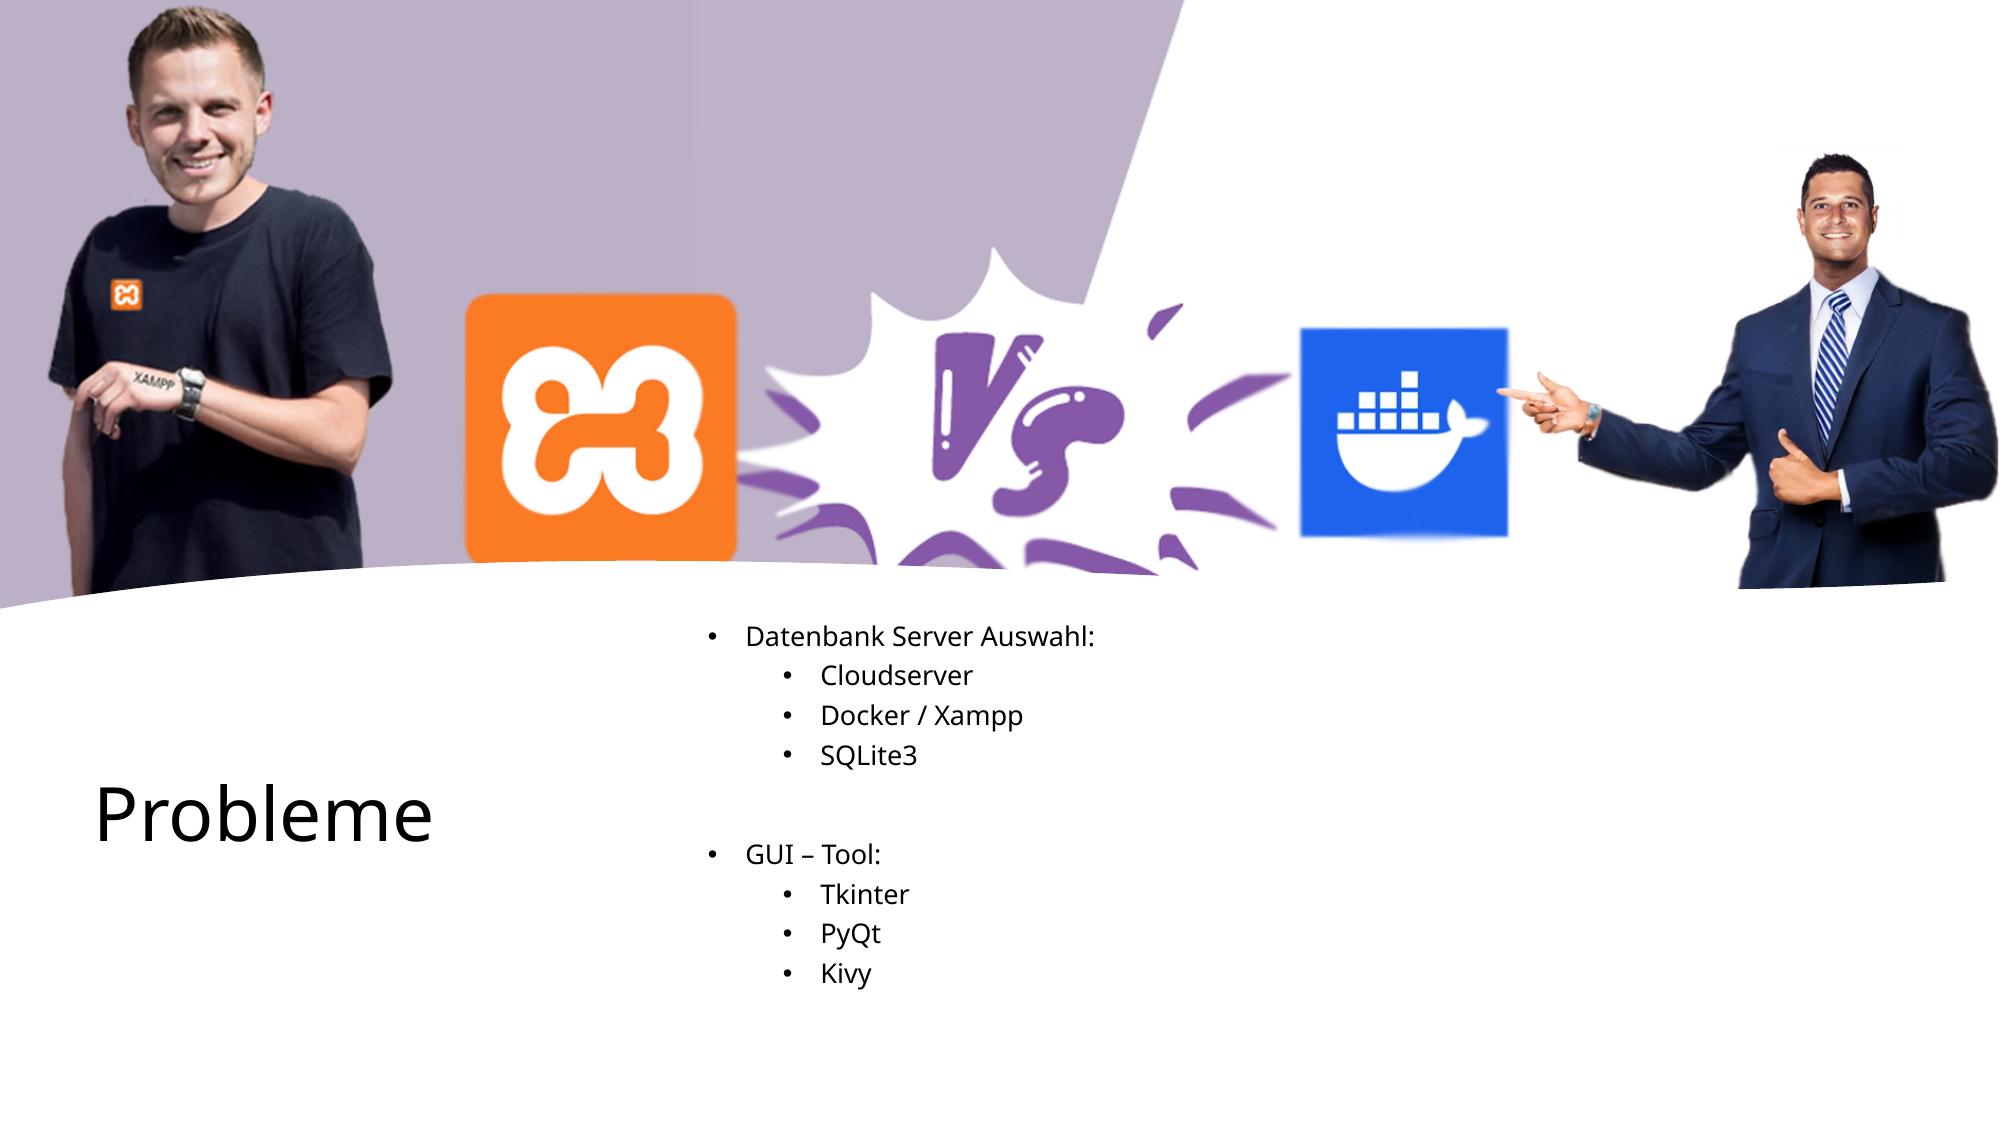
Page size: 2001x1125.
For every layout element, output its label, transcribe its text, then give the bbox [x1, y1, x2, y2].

picture [0, 0, 2000, 610]
title Probleme [78, 615, 619, 1018]
list Datenbank Server Auswahl: Cloudserver Docker / Xampp SQLite3 GUI – Tool: Tkinter PyQt Kivy [692, 615, 1921, 1018]
